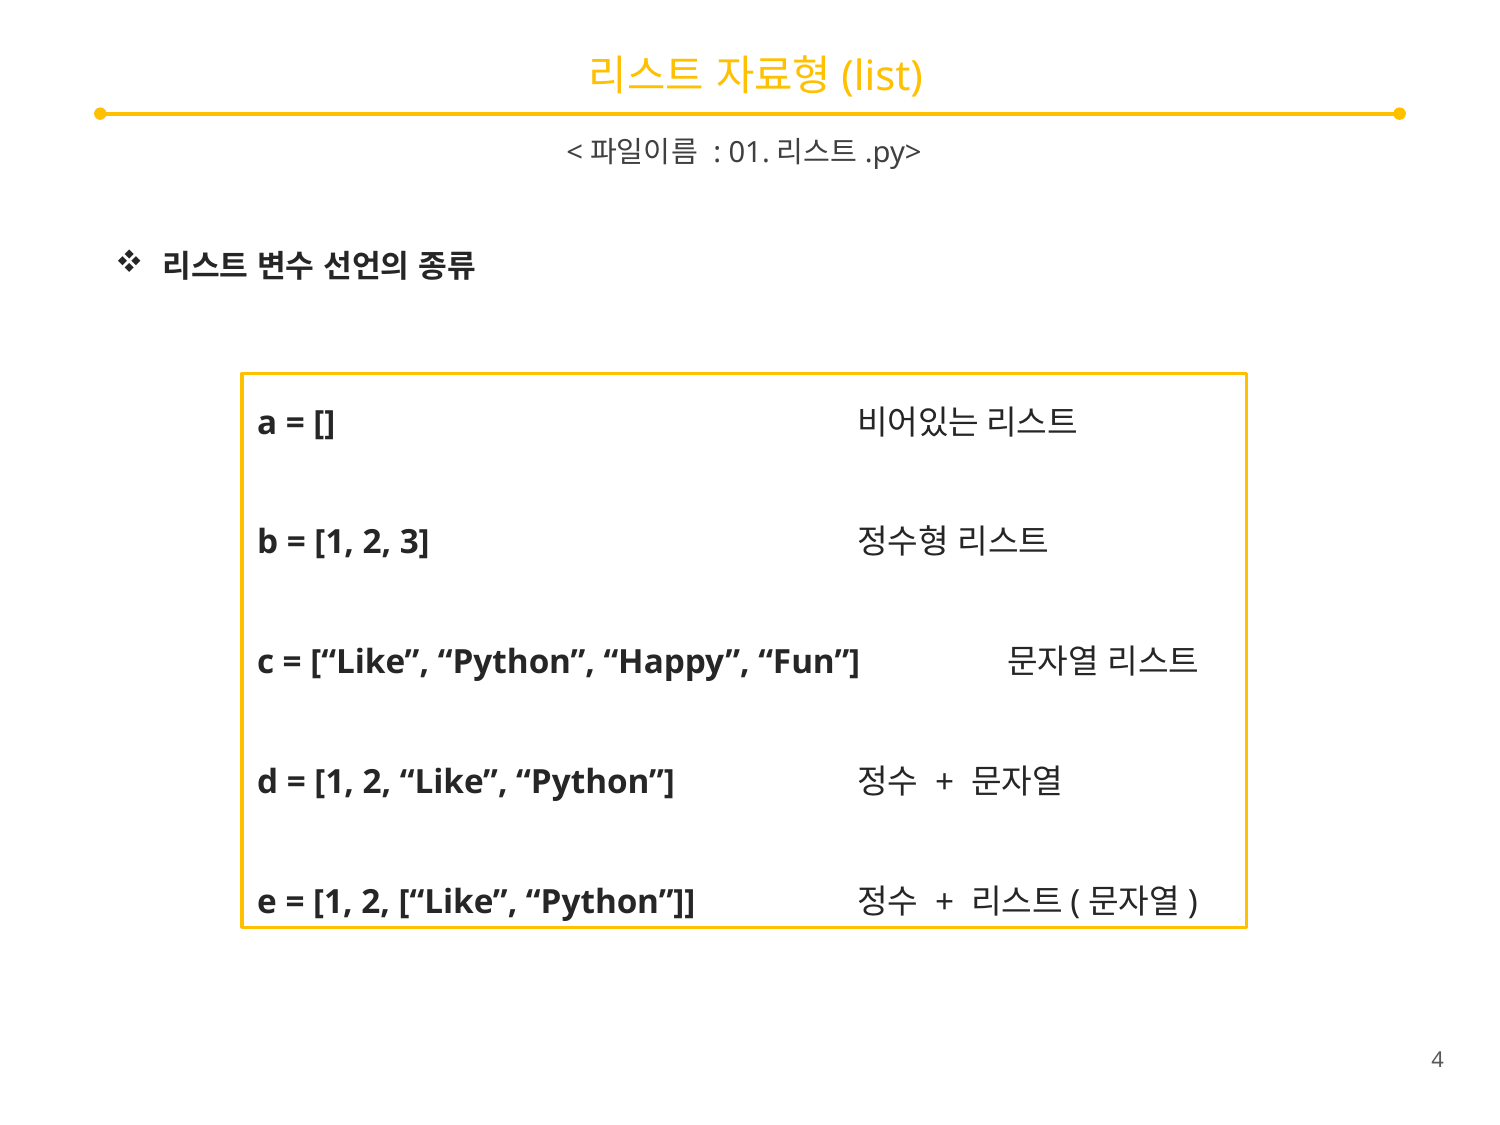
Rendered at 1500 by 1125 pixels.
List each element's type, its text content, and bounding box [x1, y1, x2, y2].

text_box 리스트 변수 선언의 종류 [100, 219, 1212, 292]
title 리스트 자료형(list) [123, 45, 1388, 102]
text_box a = [] 비어있는 리스트 b = [1, 2, 3] 정수형 리스트 c = [“Like”, “Python”, “Happy”, “Fun”] 문자열 리스트 d = [1, 2, “Like”, “Python”] 정수 + 문자열 e = [1, 2, [“Like”, “Python”]] 정수 + 리스트(문자열) [242, 373, 1247, 928]
text_box <파일이름 : 01.리스트.py> [100, 125, 1388, 176]
